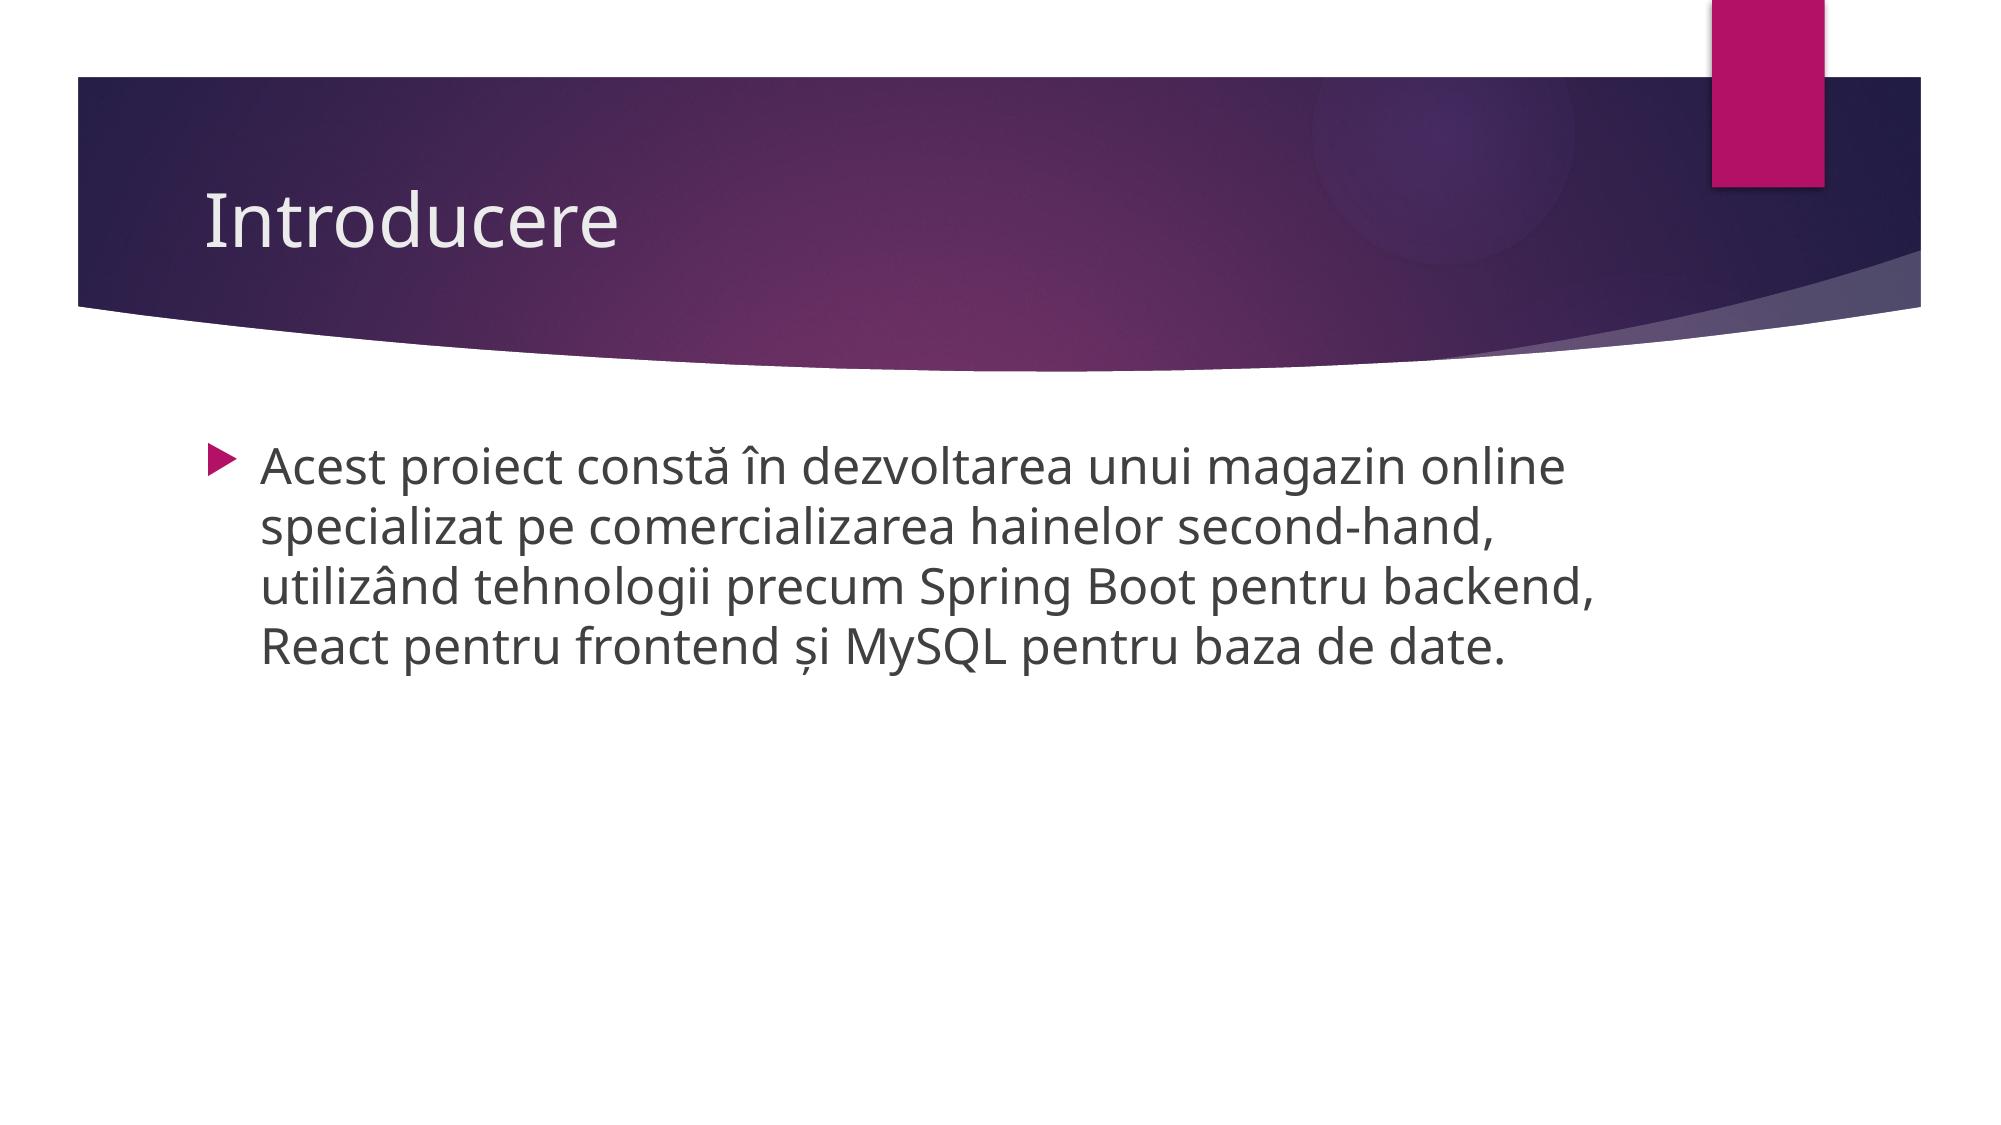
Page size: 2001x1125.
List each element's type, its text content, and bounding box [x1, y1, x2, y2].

title Introducere [189, 159, 1627, 276]
list Acest proiect constă în dezvoltarea unui magazin online specializat pe comercializarea hainelor second-hand, utilizând tehnologii precum Spring Boot pentru backend, React pentru frontend și MySQL pentru baza de date. [189, 427, 1687, 988]
